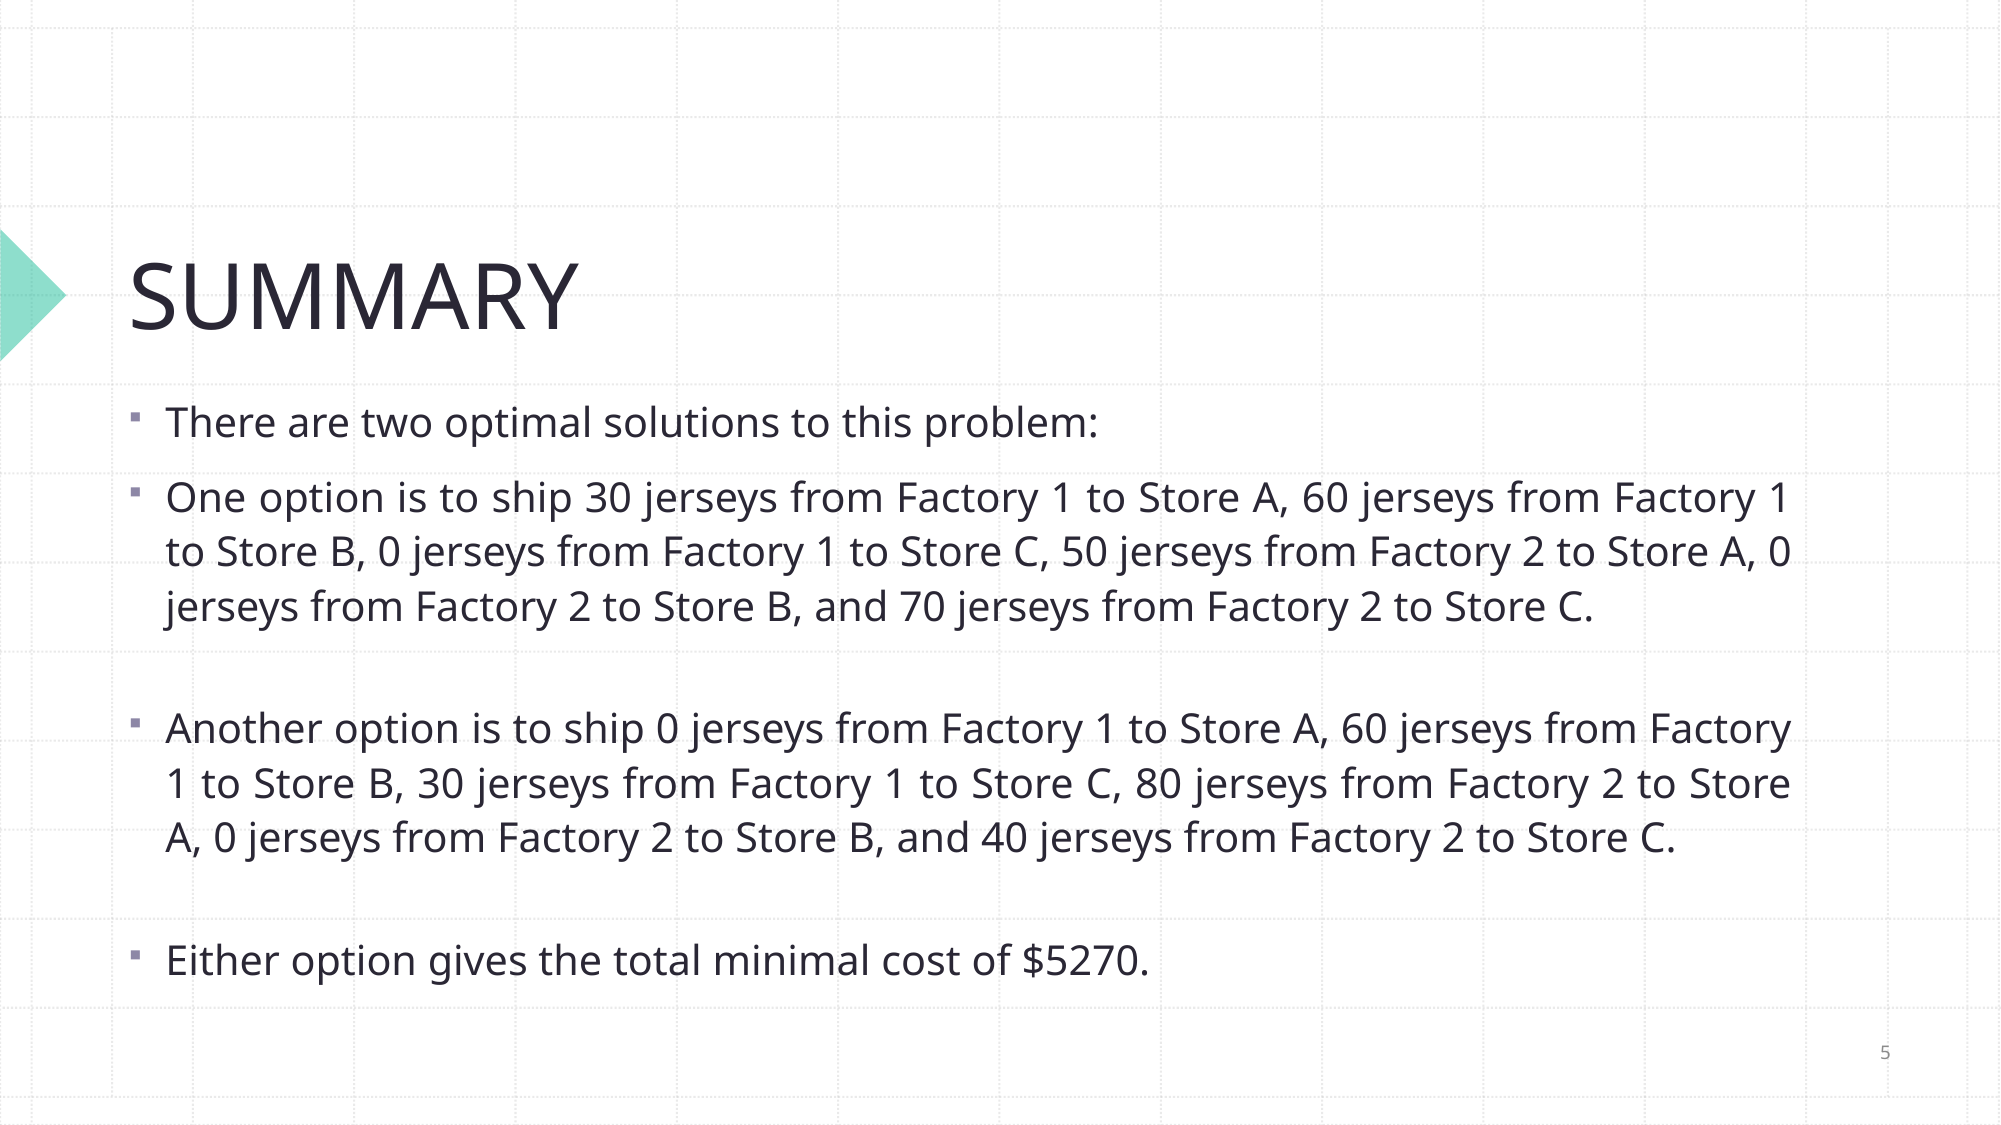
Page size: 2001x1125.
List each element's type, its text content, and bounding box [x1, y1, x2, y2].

title SUMMARY [113, 119, 1808, 356]
list There are two optimal solutions to this problem: One option is to ship 30 jerseys from Factory 1 to Store A, 60 jerseys from Factory 1 to Store B, 0 jerseys from Factory 1 to Store C, 50 jerseys from Factory 2 to Store A, 0 jerseys from Factory 2 to Store B, and 70 jerseys from Factory 2 to Store C. Another option is to ship 0 jerseys from Factory 1 to Store A, 60 jerseys from Factory 1 to Store B, 30 jerseys from Factory 1 to Store C, 80 jerseys from Factory 2 to Store A, 0 jerseys from Factory 2 to Store B, and 40 jerseys from Factory 2 to Store C. Either option gives the total minimal cost of $5270. [113, 383, 1808, 1006]
slide_number 4 [1805, 1019, 1966, 1089]
